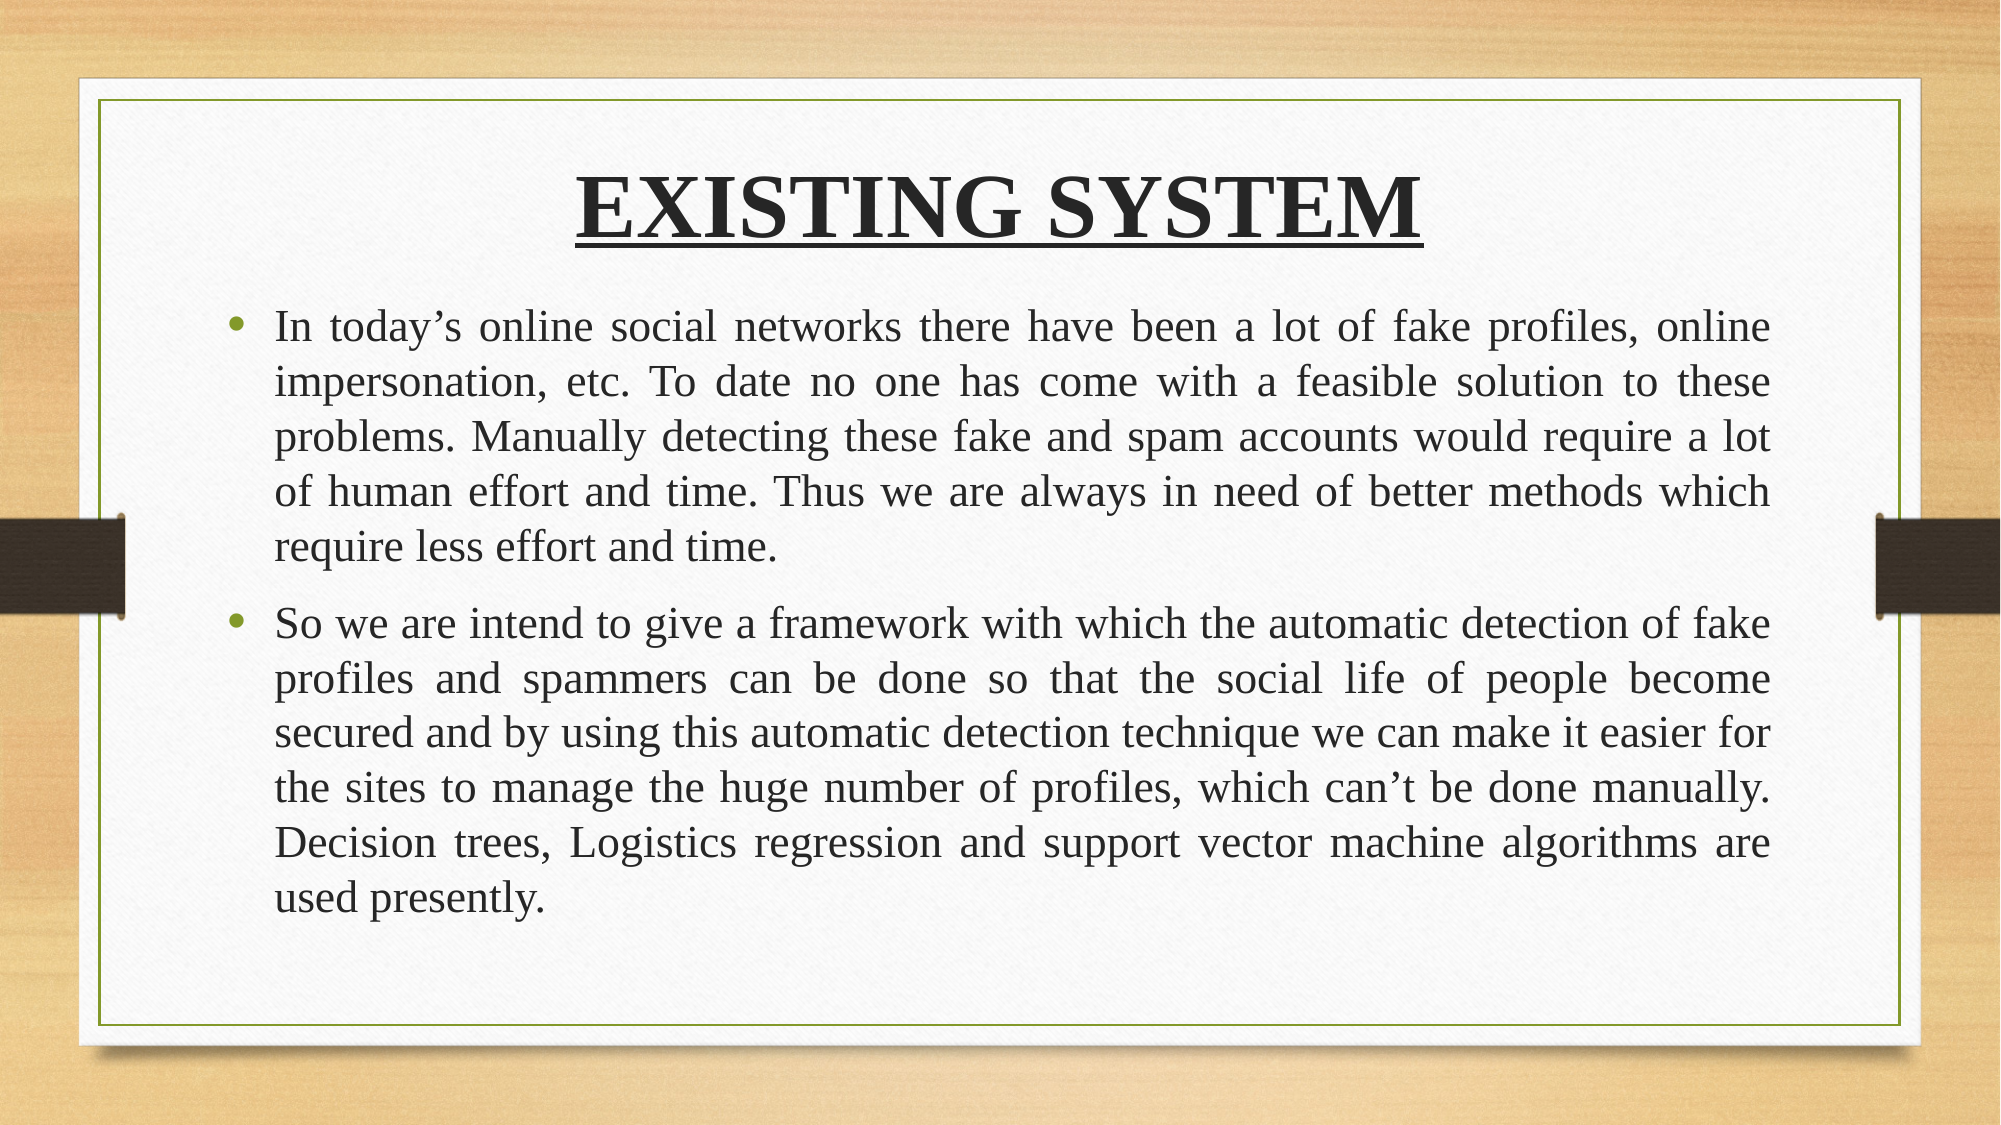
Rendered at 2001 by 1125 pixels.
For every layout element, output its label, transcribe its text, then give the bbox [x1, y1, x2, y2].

title EXISTING SYSTEM [212, 94, 1788, 288]
picture [0, 0, 2001, 1125]
list In today’s online social networks there have been a lot of fake profiles, online impersonation, etc. To date no one has come with a feasible solution to these problems. Manually detecting these fake and spam accounts would require a lot of human effort and time. Thus we are always in need of better methods which require less effort and time. So we are intend to give a framework with which the automatic detection of fake profiles and spammers can be done so that the social life of people become secured and by using this automatic detection technique we can make it easier for the sites to manage the huge number of profiles, which can’t be done manually. Decision trees, Logistics regression and support vector machine algorithms are used presently. [212, 288, 1788, 968]
